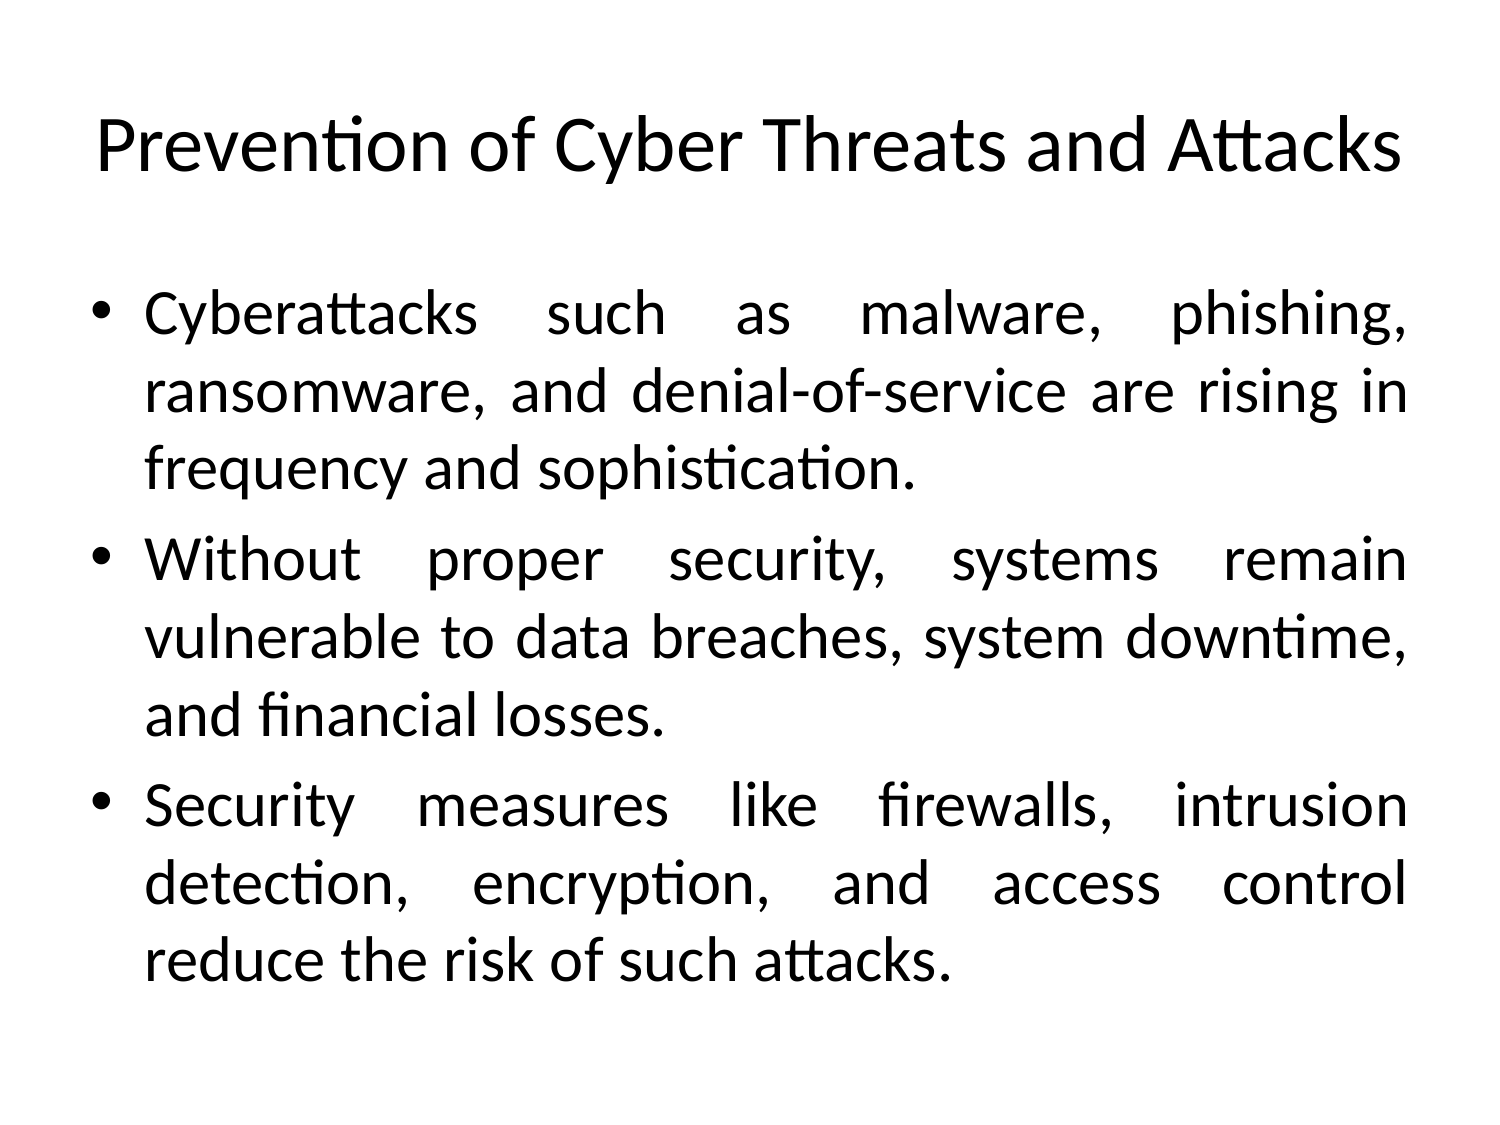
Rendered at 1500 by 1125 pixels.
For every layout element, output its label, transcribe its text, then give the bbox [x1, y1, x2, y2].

title Prevention of Cyber Threats and Attacks [75, 45, 1425, 233]
list Cyberattacks such as malware, phishing, ransomware, and denial-of-service are rising in frequency and sophistication. Without proper security, systems remain vulnerable to data breaches, system downtime, and financial losses. Security measures like firewalls, intrusion detection, encryption, and access control reduce the risk of such attacks. [75, 262, 1425, 1005]
